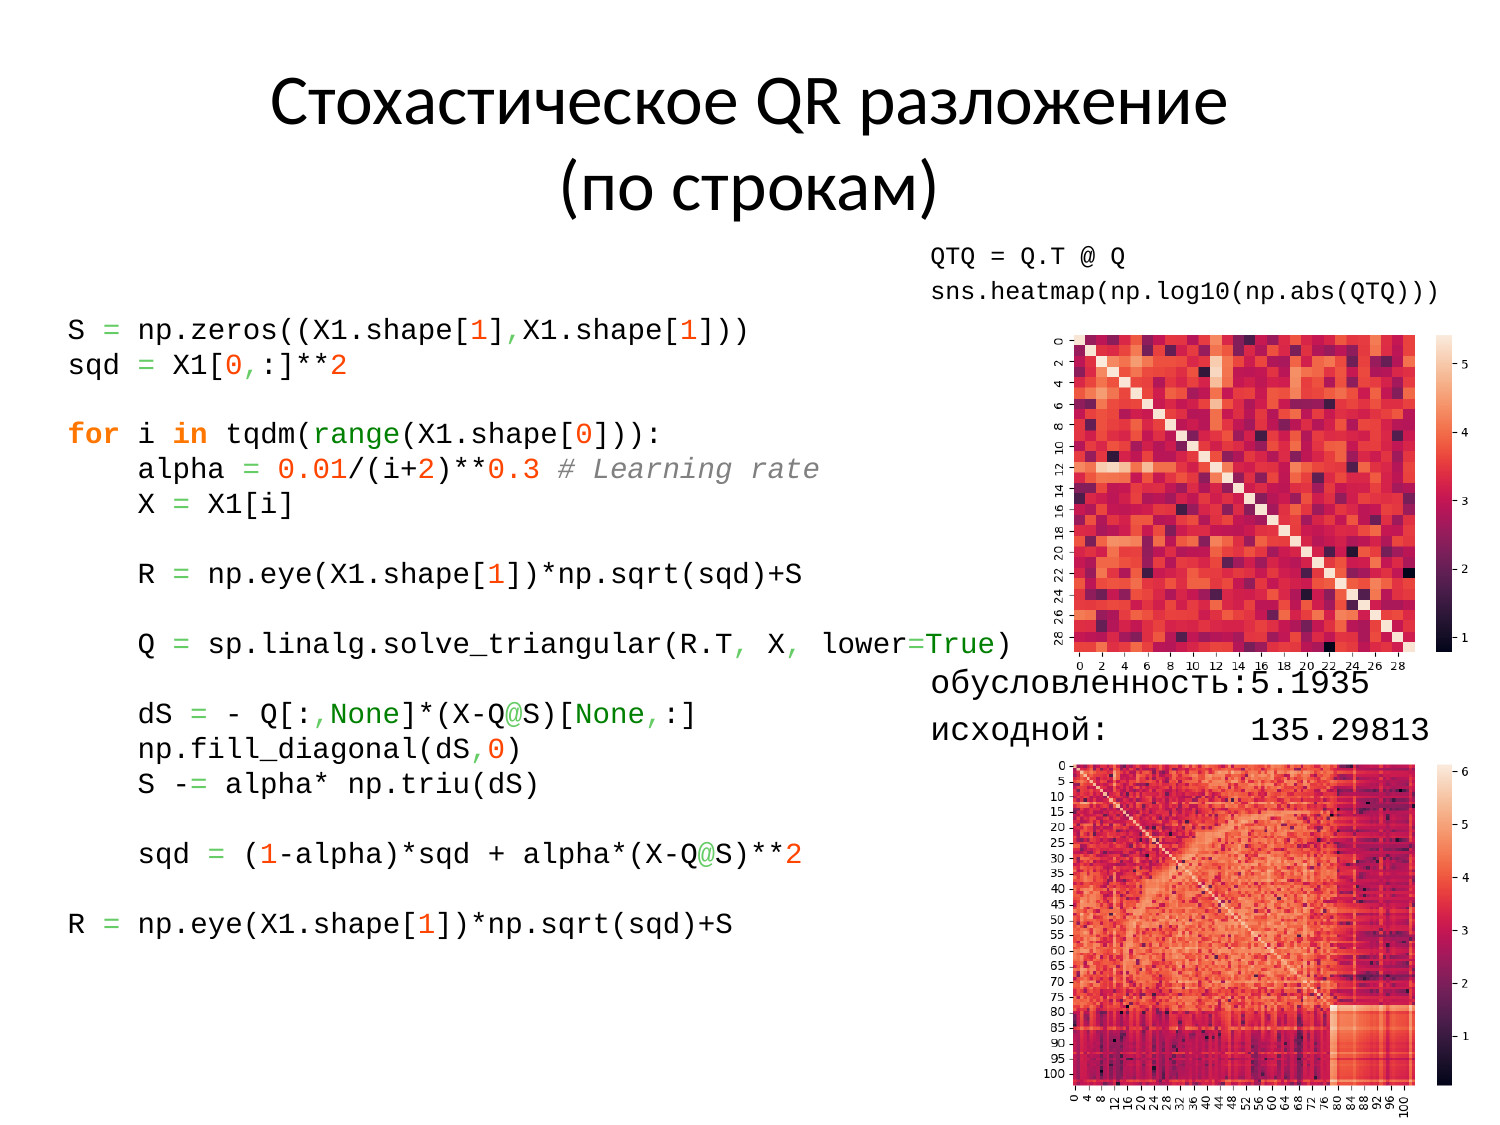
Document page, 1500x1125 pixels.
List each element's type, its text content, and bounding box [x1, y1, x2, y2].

list QTQ = Q.T @ Q sns.heatmap(np.log10(np.abs(QTQ))) обусловленность:5.1935 исходной: 135.29813 [915, 231, 1483, 1059]
title Стохастическое QR разложение (по строкам) [75, 45, 1425, 233]
picture [1033, 751, 1477, 1125]
picture [1044, 326, 1476, 681]
text_box S = np.zeros((X1.shape[1],X1.shape[1])) sqd = X1[0,:]**2 for i in tqdm(range(X1.shape[0])): alpha = 0.01/(i+2)**0.3 # Learning rate X = X1[i] R = np.eye(X1.shape[1])*np.sqrt(sqd)+S Q = sp.linalg.solve_triangular(R.T, X, lower=True) dS = - Q[:,None]*(X-Q@S)[None,:] np.fill_diagonal(dS,0) S -= alpha* np.triu(dS) sqd = (1-alpha)*sqd + alpha*(X-Q@S)**2 R = np.eye(X1.shape[1])*np.sqrt(sqd)+S [53, 302, 1164, 982]
